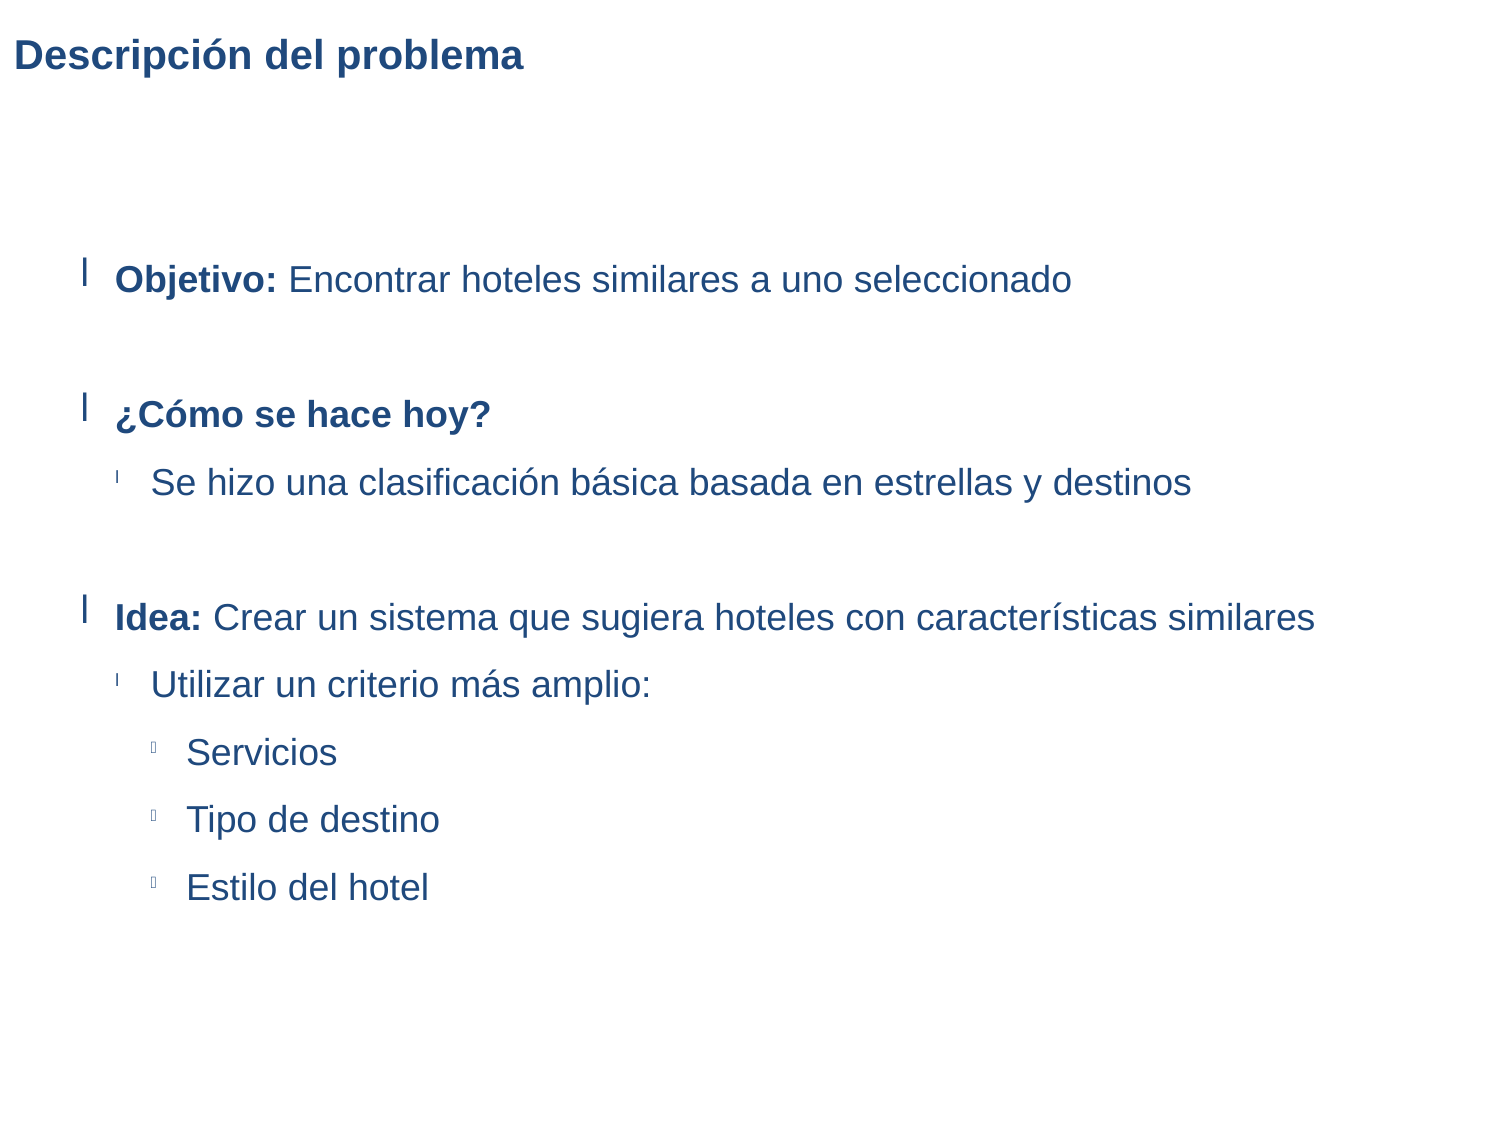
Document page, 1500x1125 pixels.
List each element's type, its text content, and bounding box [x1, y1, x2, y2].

text_box Descripción del problema [0, 20, 1500, 102]
text_box Objetivo: Encontrar hoteles similares a uno seleccionado ¿Cómo se hace hoy? Se hizo una clasificación básica basada en estrellas y destinos Idea: Crear un sistema que sugiera hoteles con características similares Utilizar un criterio más amplio: Servicios Tipo de destino Estilo del hotel [63, 165, 1425, 1043]
